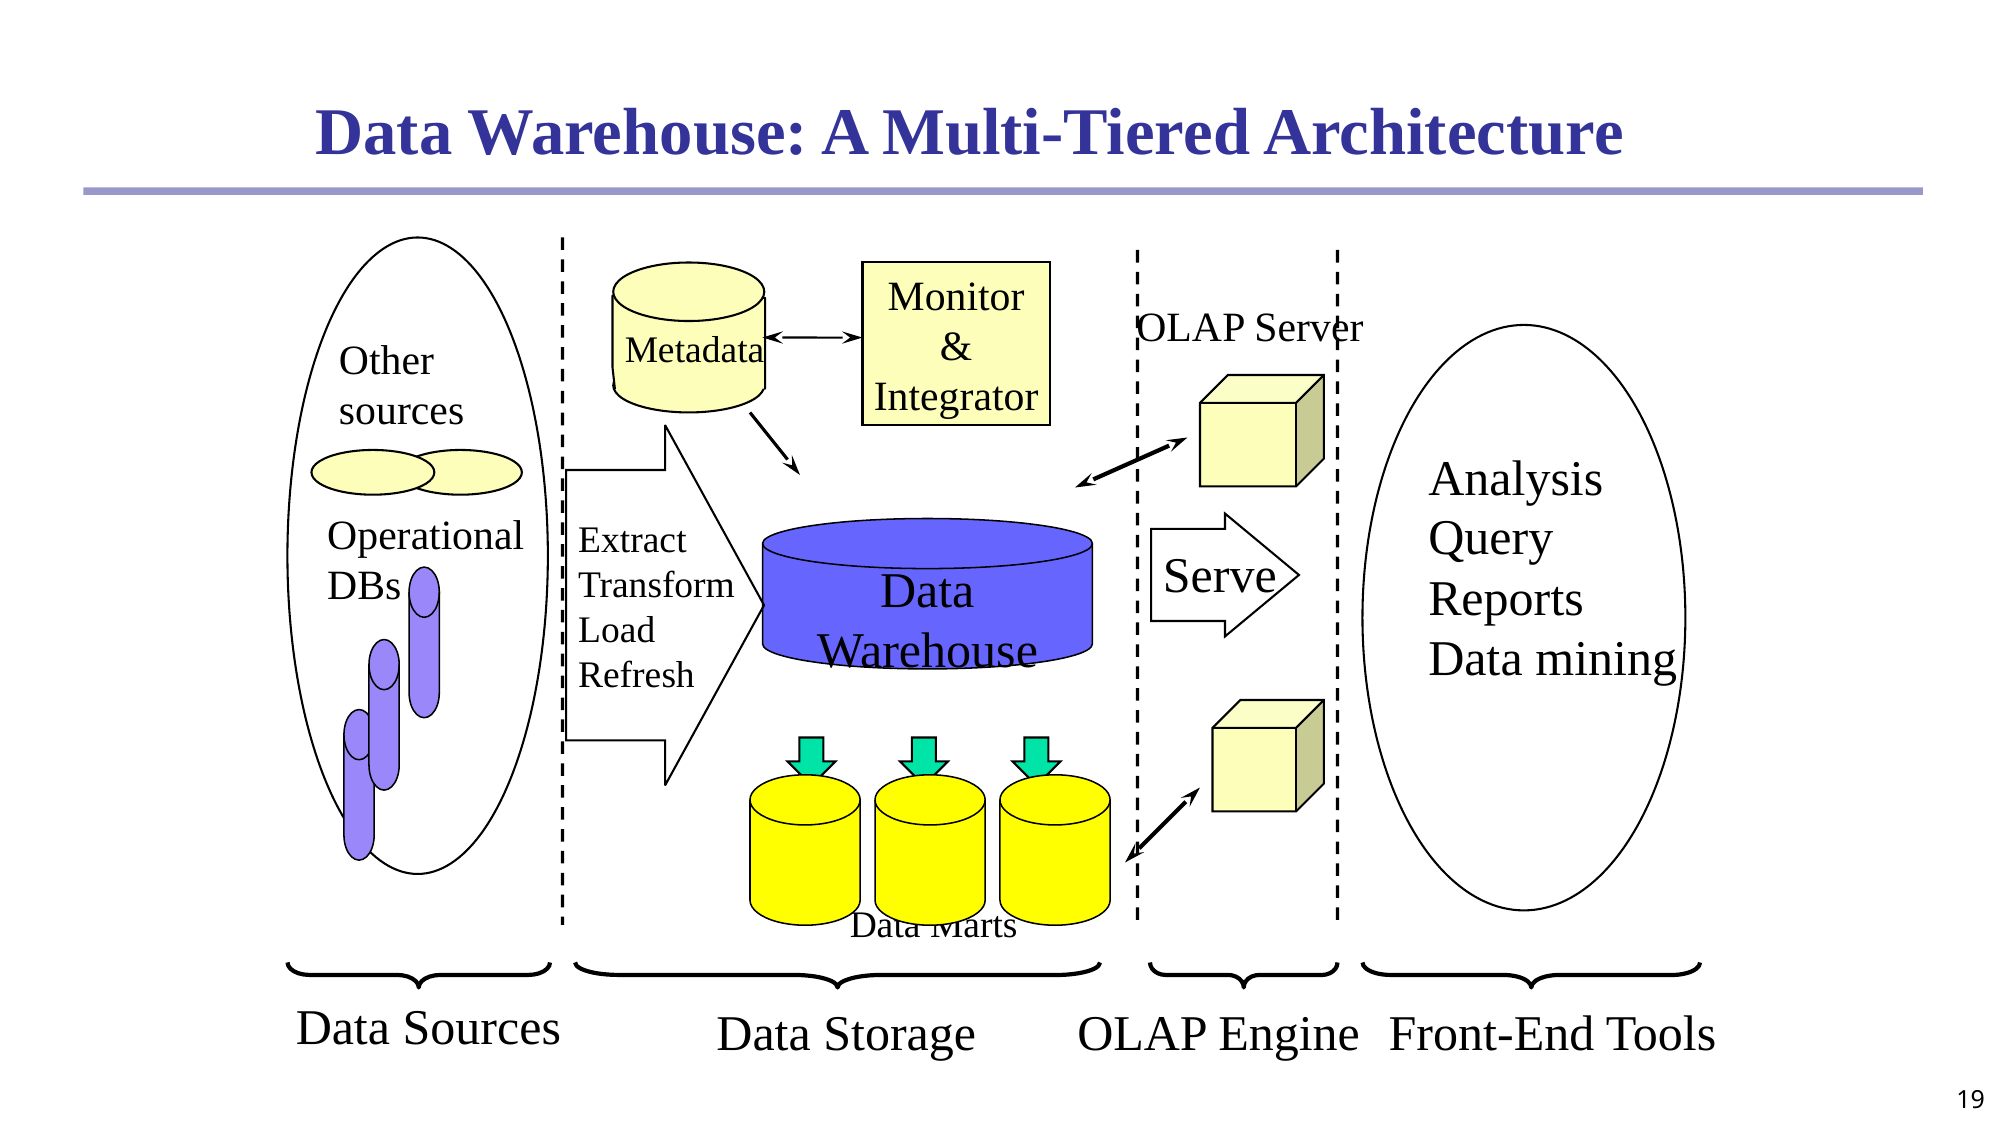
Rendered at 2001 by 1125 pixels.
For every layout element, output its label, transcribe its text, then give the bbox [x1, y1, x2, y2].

text_box [462, 137, 1563, 235]
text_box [279, 237, 1719, 1064]
slide_number 19 [1583, 1049, 2000, 1125]
text_box Data Warehouse: A Multi-Tiered Architecture [300, 75, 1700, 175]
